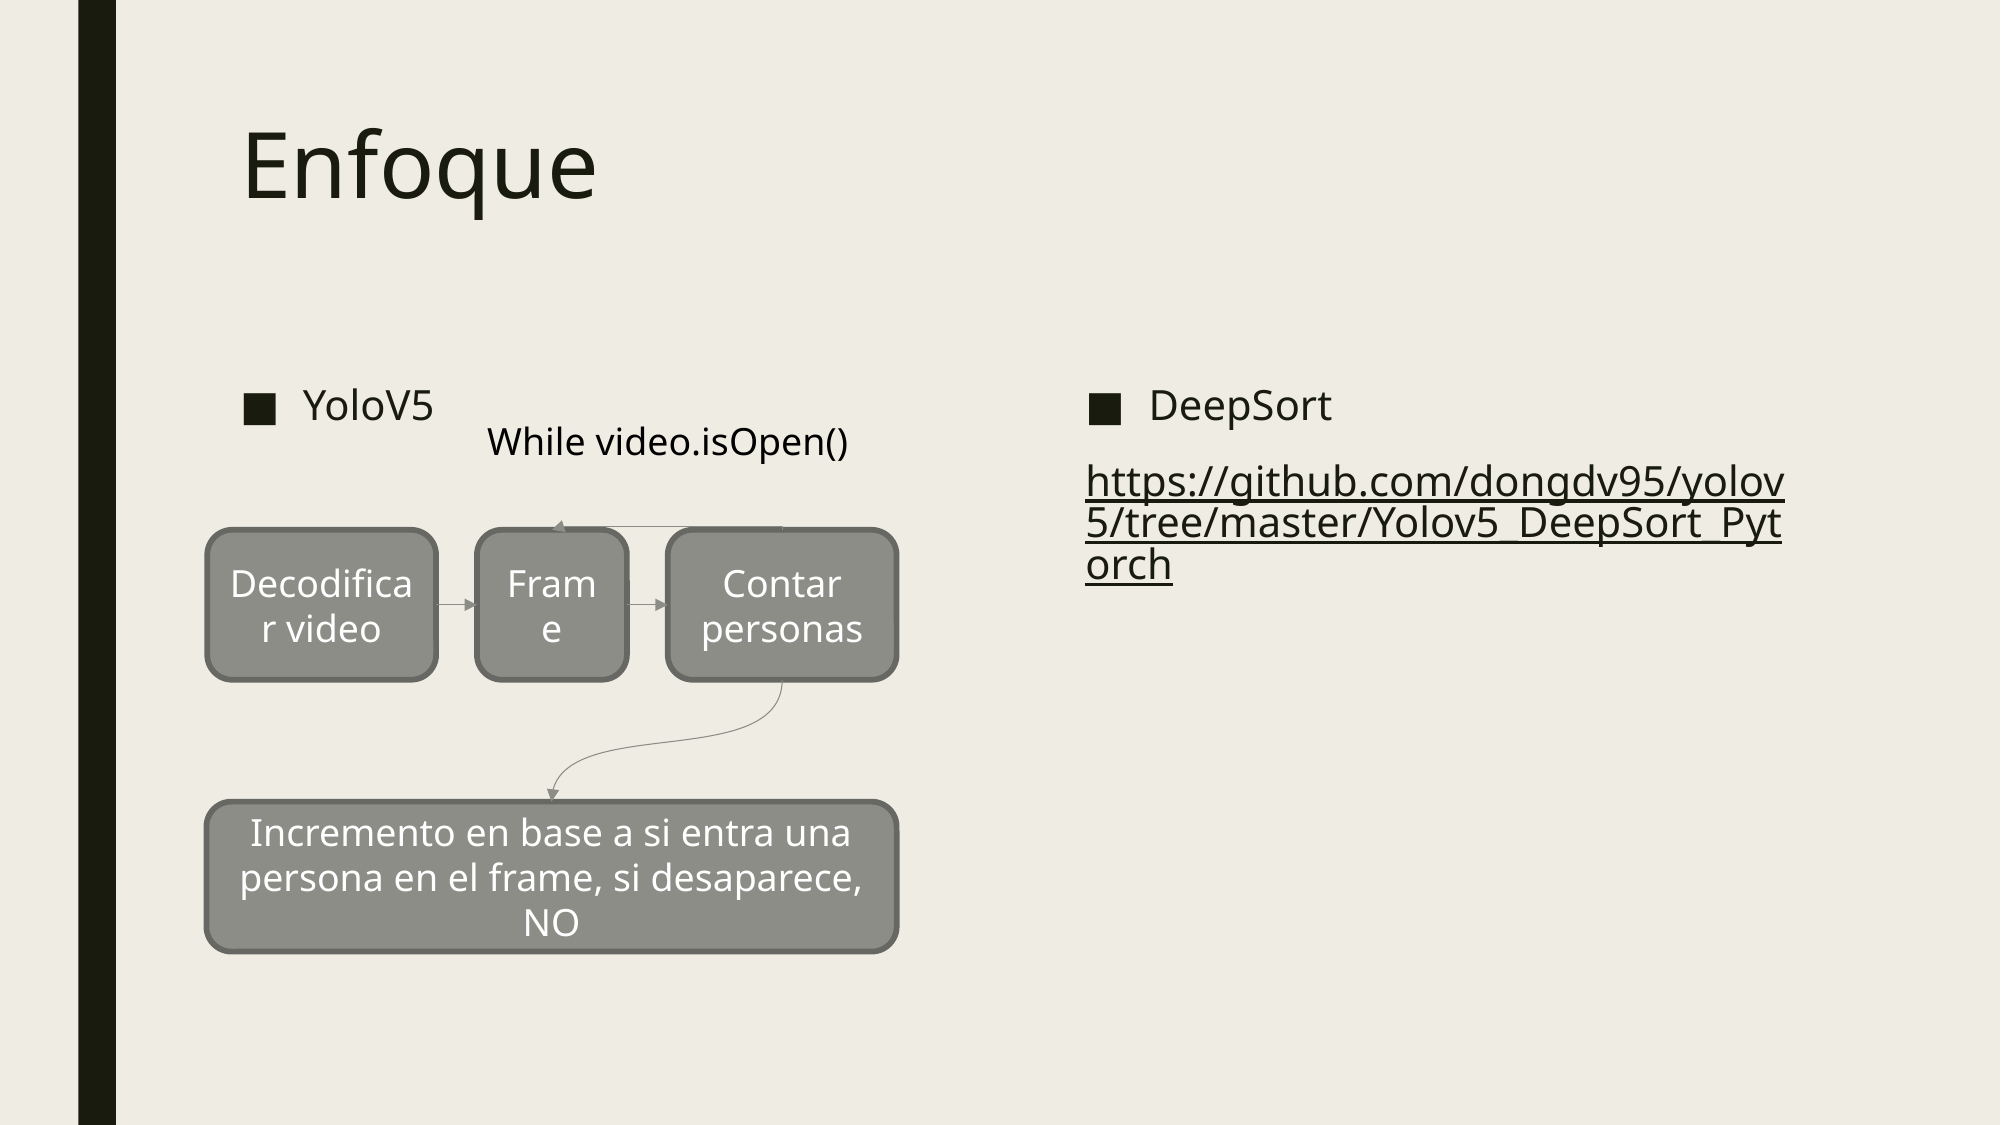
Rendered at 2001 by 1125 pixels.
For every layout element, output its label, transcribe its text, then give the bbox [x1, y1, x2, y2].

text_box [605, 625, 728, 857]
text_box Frame [474, 526, 630, 683]
title Enfoque [225, 112, 1800, 357]
text_box Incremento en base a si entra una persona en el frame, si desaparece, NO [203, 798, 900, 955]
text_box Contar personas [670, 526, 900, 683]
list DeepSort https://github.com/dongdv95/yolov5/tree/master/Yolov5_DeepSort_Pytorch [1070, 375, 1801, 963]
list YoloV5 [225, 375, 955, 963]
text_box While video.isOpen() [472, 410, 864, 471]
text_box Decodificar video [204, 526, 439, 683]
